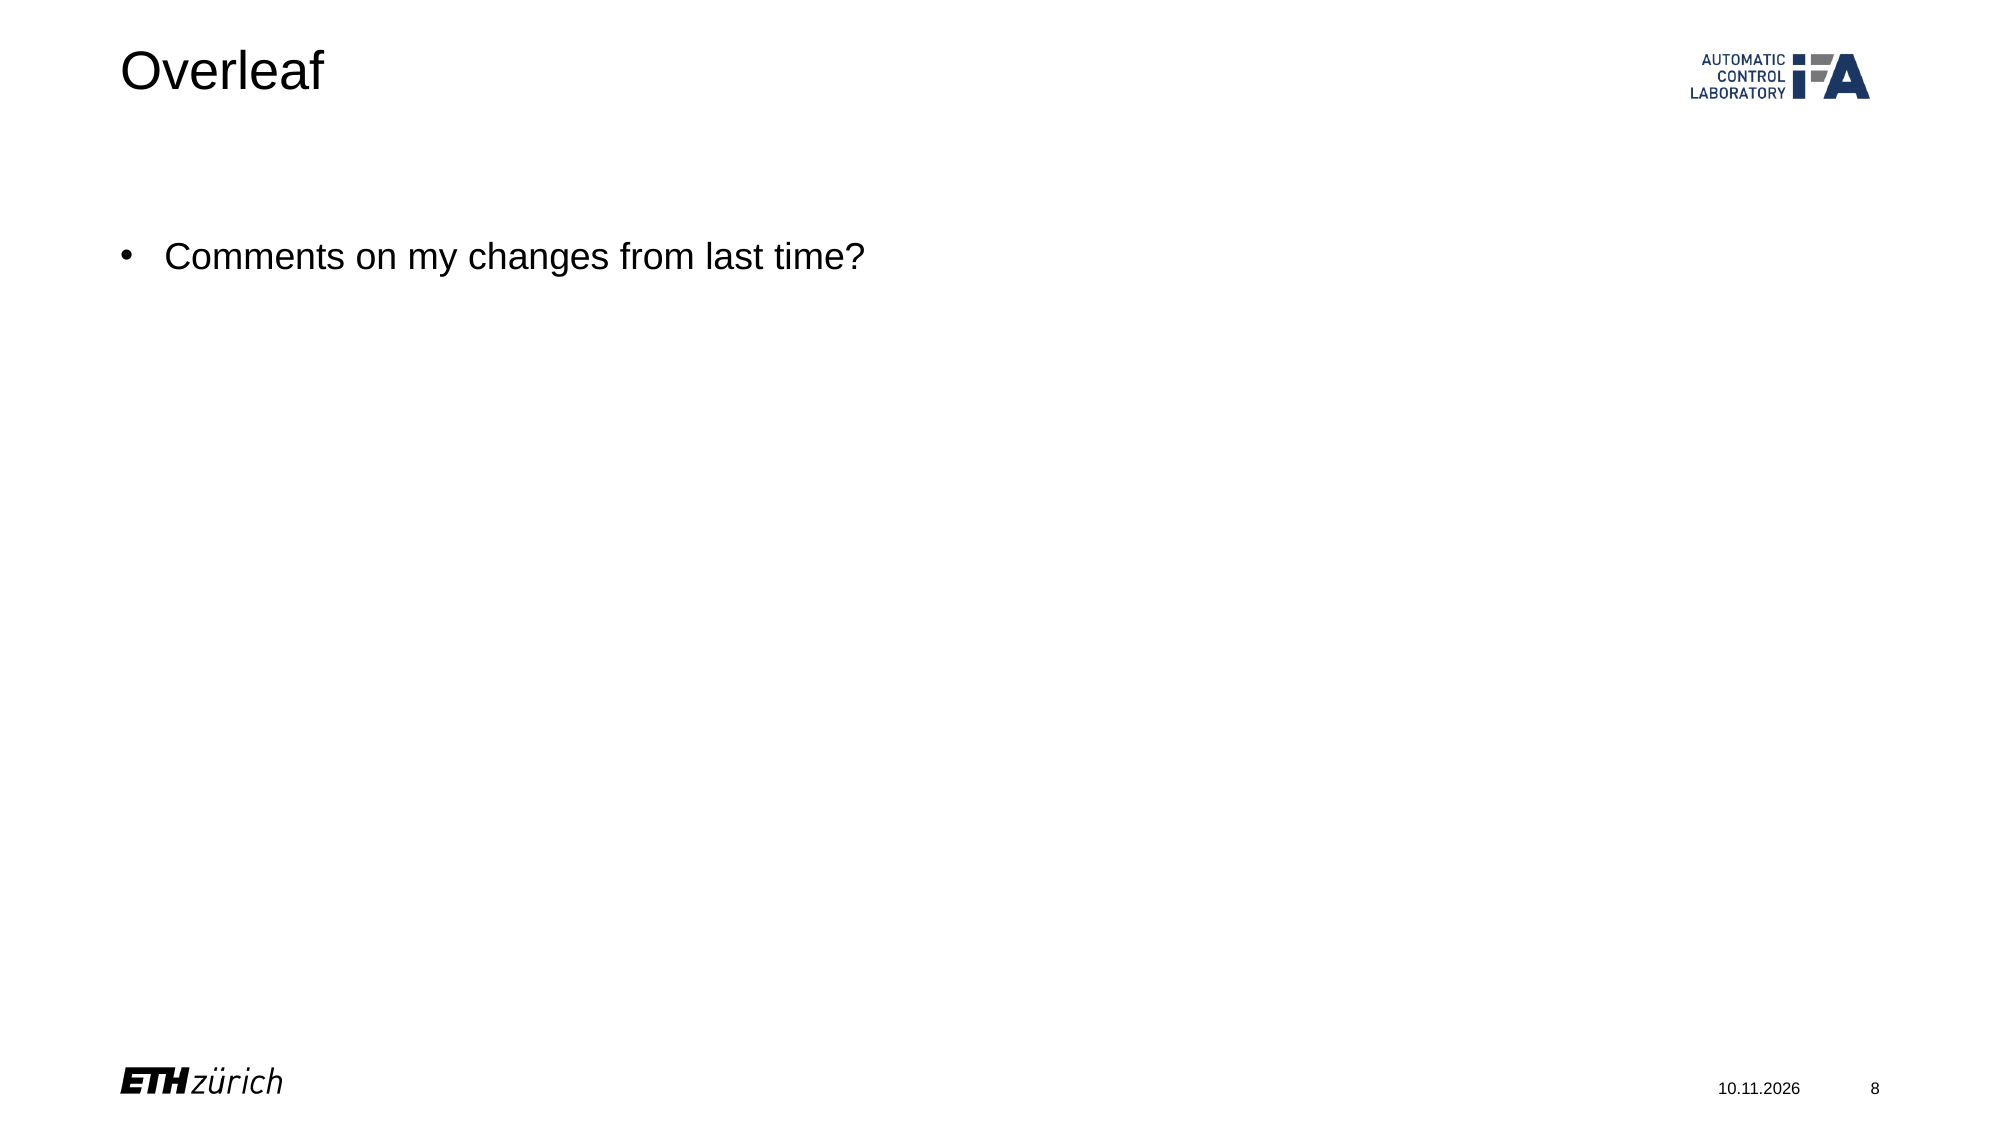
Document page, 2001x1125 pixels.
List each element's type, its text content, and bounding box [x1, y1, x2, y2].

list Comments on my changes from last time? [120, 231, 1880, 1000]
title Overleaf [120, 42, 1880, 191]
slide_number 8 [1827, 1069, 1880, 1106]
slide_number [1718, 1069, 1819, 1106]
picture [120, 1067, 282, 1094]
